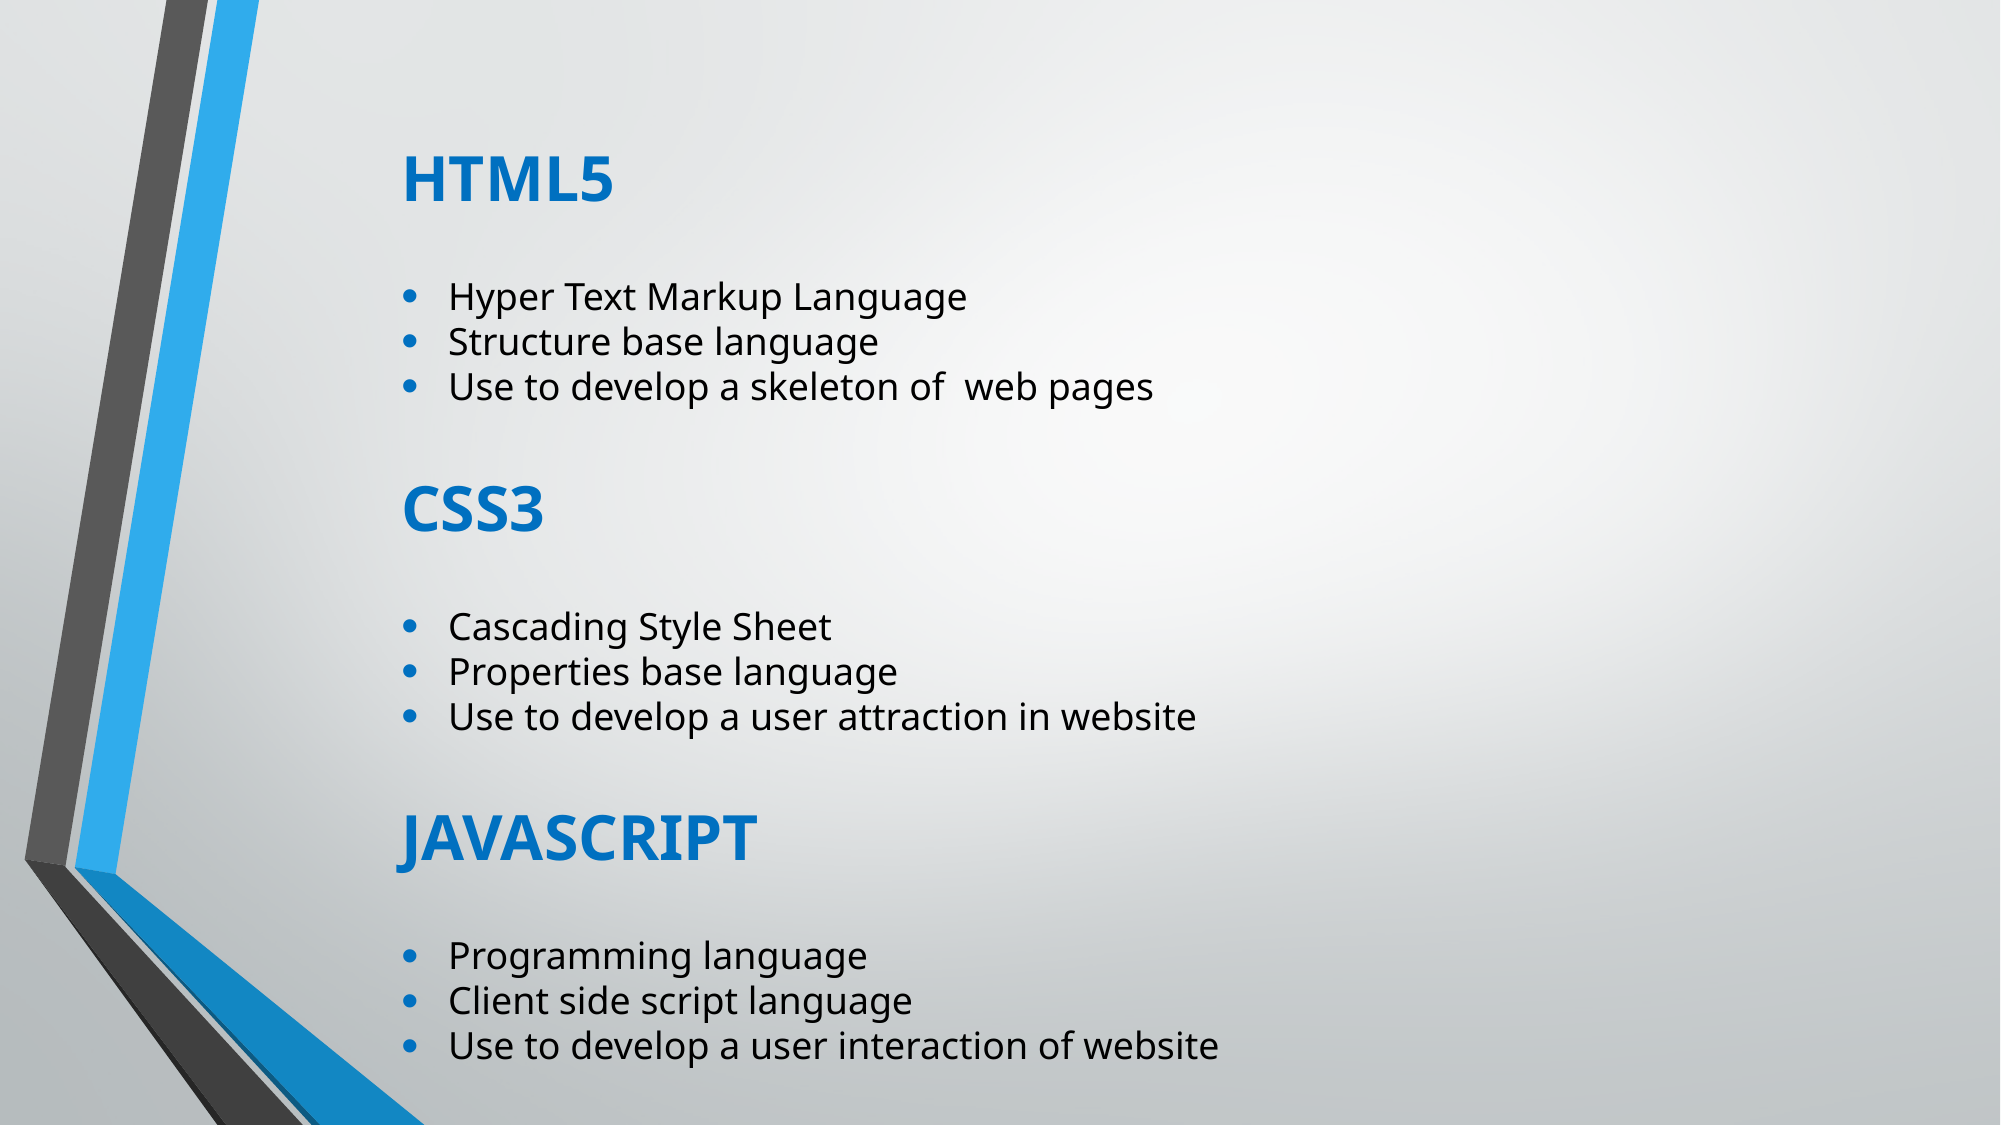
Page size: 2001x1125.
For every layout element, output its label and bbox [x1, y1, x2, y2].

text_box [386, 460, 1798, 748]
text_box [386, 131, 1798, 418]
text_box [386, 790, 1798, 1077]
